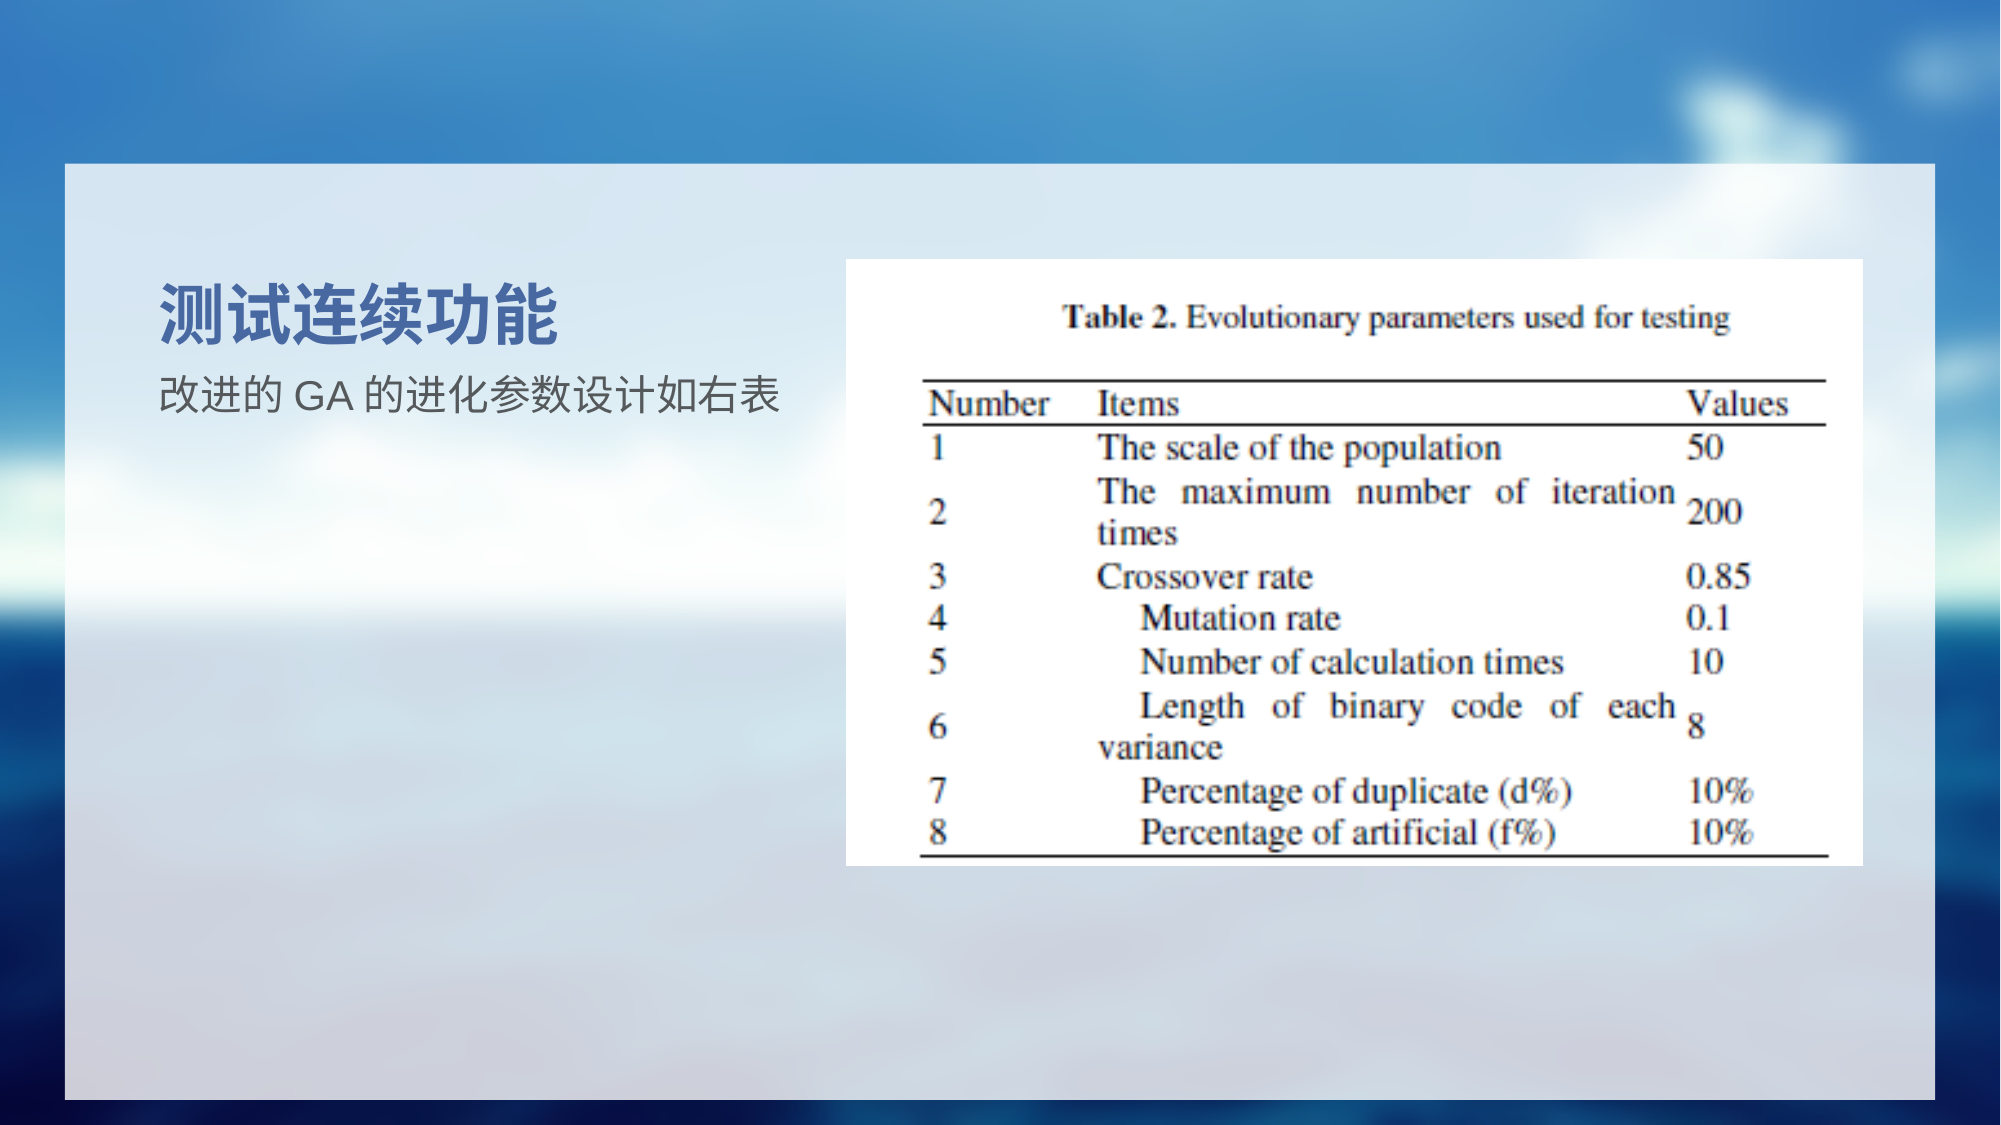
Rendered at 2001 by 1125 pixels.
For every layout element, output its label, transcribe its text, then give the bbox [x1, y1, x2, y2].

list 改进的GA的进化参数设计如右表 [143, 361, 847, 987]
picture [0, 0, 2001, 1125]
title 测试连续功能 [143, 189, 847, 361]
